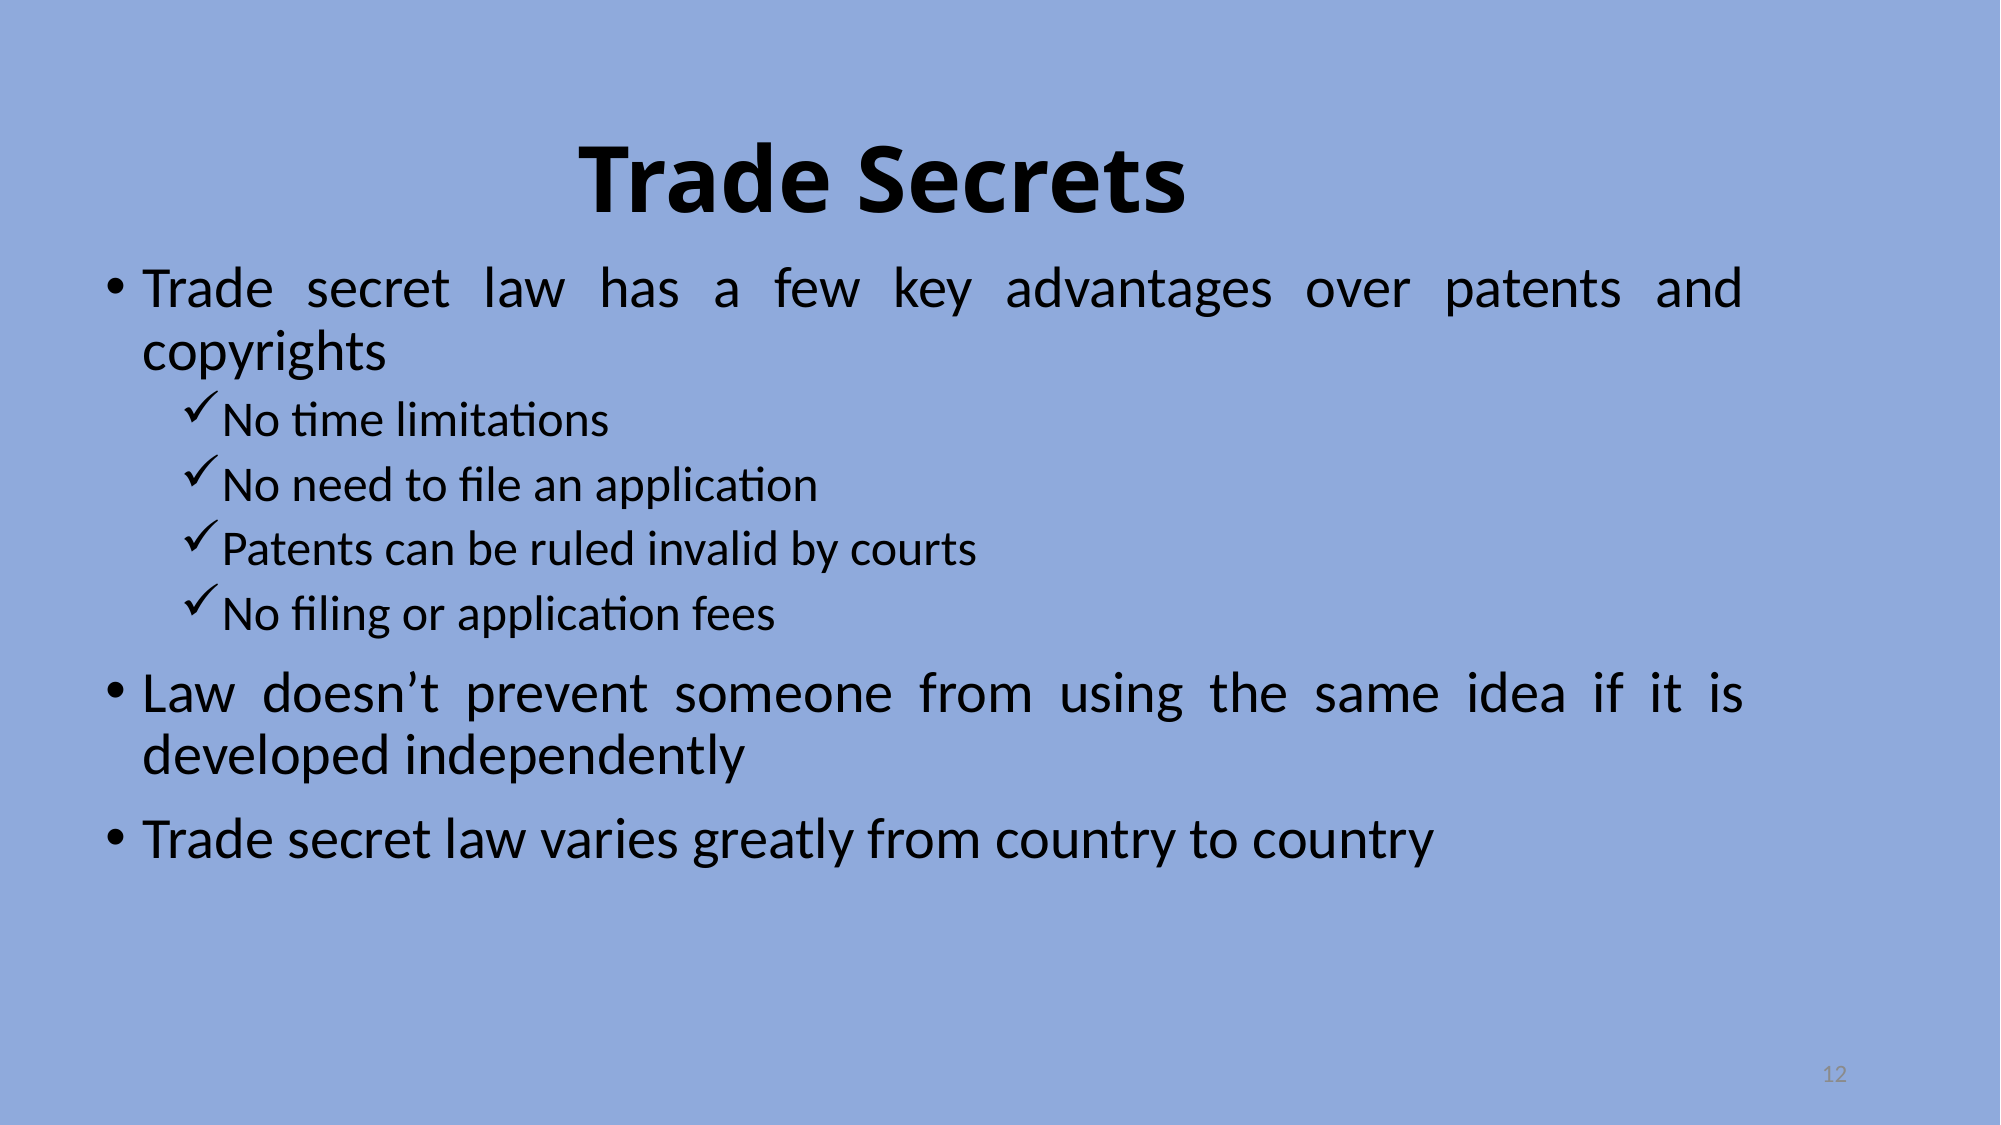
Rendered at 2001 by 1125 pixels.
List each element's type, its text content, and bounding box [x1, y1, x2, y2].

list Trade secret law has a few key advantages over patents and copyrights No time limitations No need to file an application Patents can be ruled invalid by courts No filing or application fees Law doesn’t prevent someone from using the same idea if it is developed independently Trade secret law varies greatly from country to country [90, 249, 1761, 1000]
slide_number 12 [1412, 1042, 1863, 1103]
title Trade Secrets [90, 115, 1675, 249]
